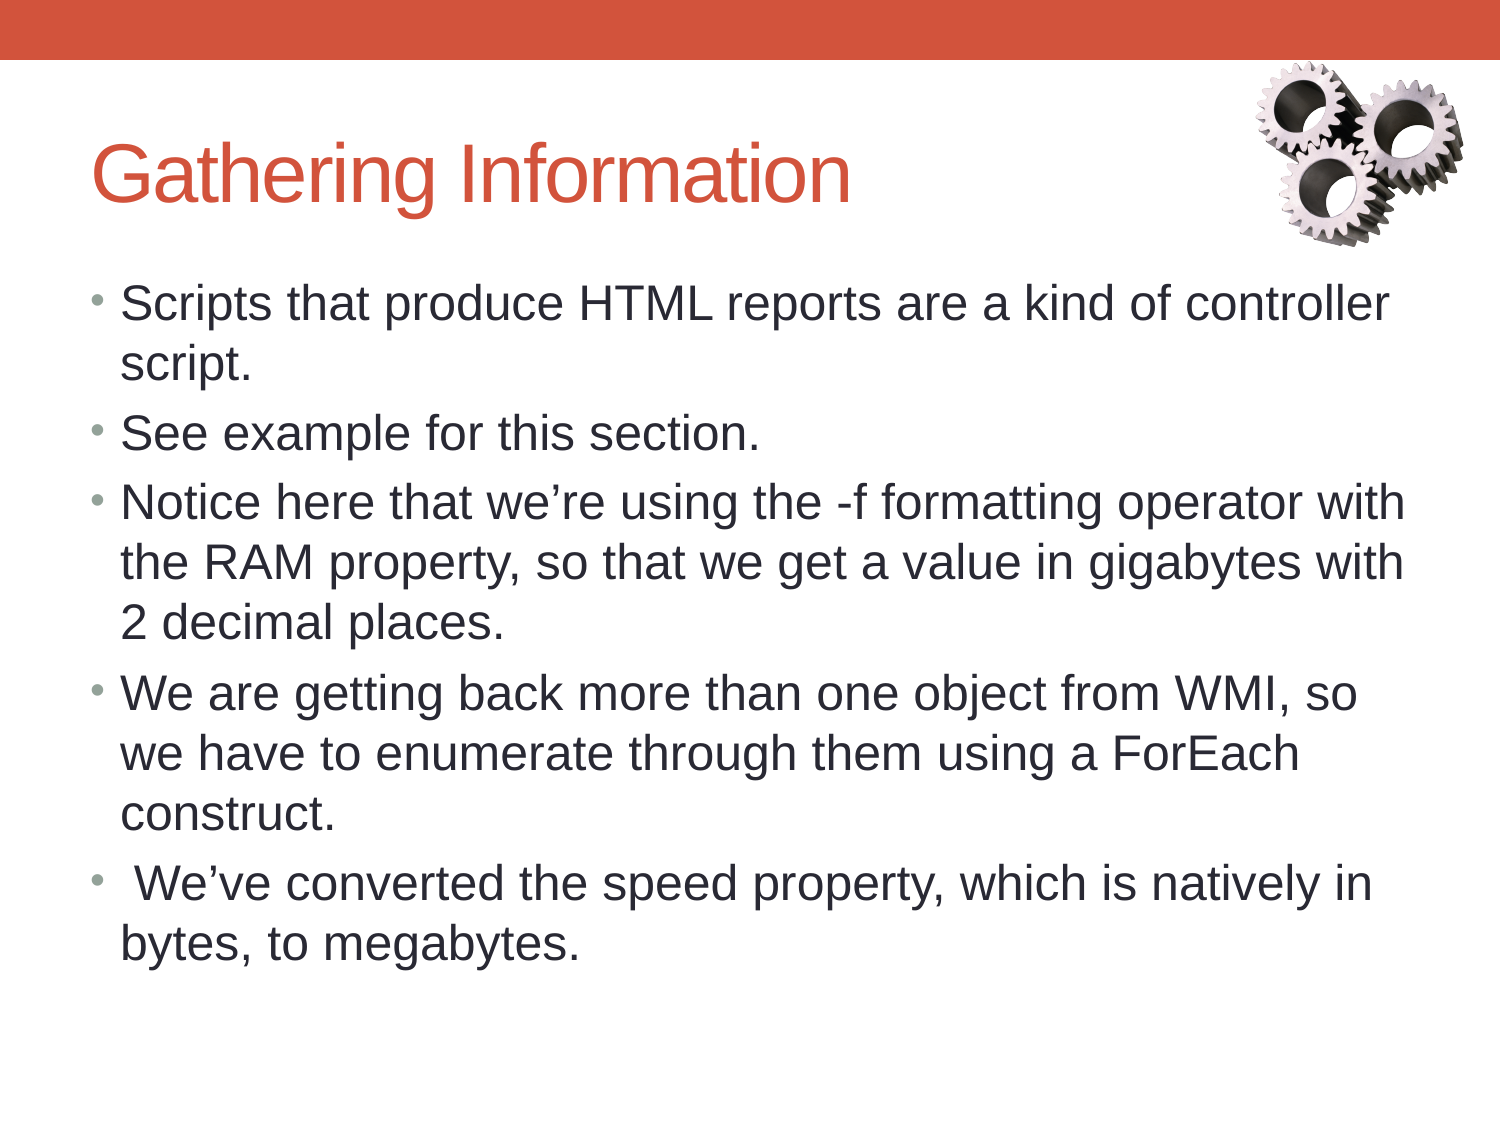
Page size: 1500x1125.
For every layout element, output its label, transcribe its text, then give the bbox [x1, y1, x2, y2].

title Gathering Information [75, 87, 1249, 250]
picture [1252, 58, 1467, 251]
list Scripts that produce HTML reports are a kind of controller script. See example for this section. Notice here that we’re using the -f formatting operator with the RAM property, so that we get a value in gigabytes with 2 decimal places. We are getting back more than one object from WMI, so we have to enumerate through them using a ForEach construct. We’ve converted the speed property, which is natively in bytes, to megabytes. [75, 262, 1425, 1063]
